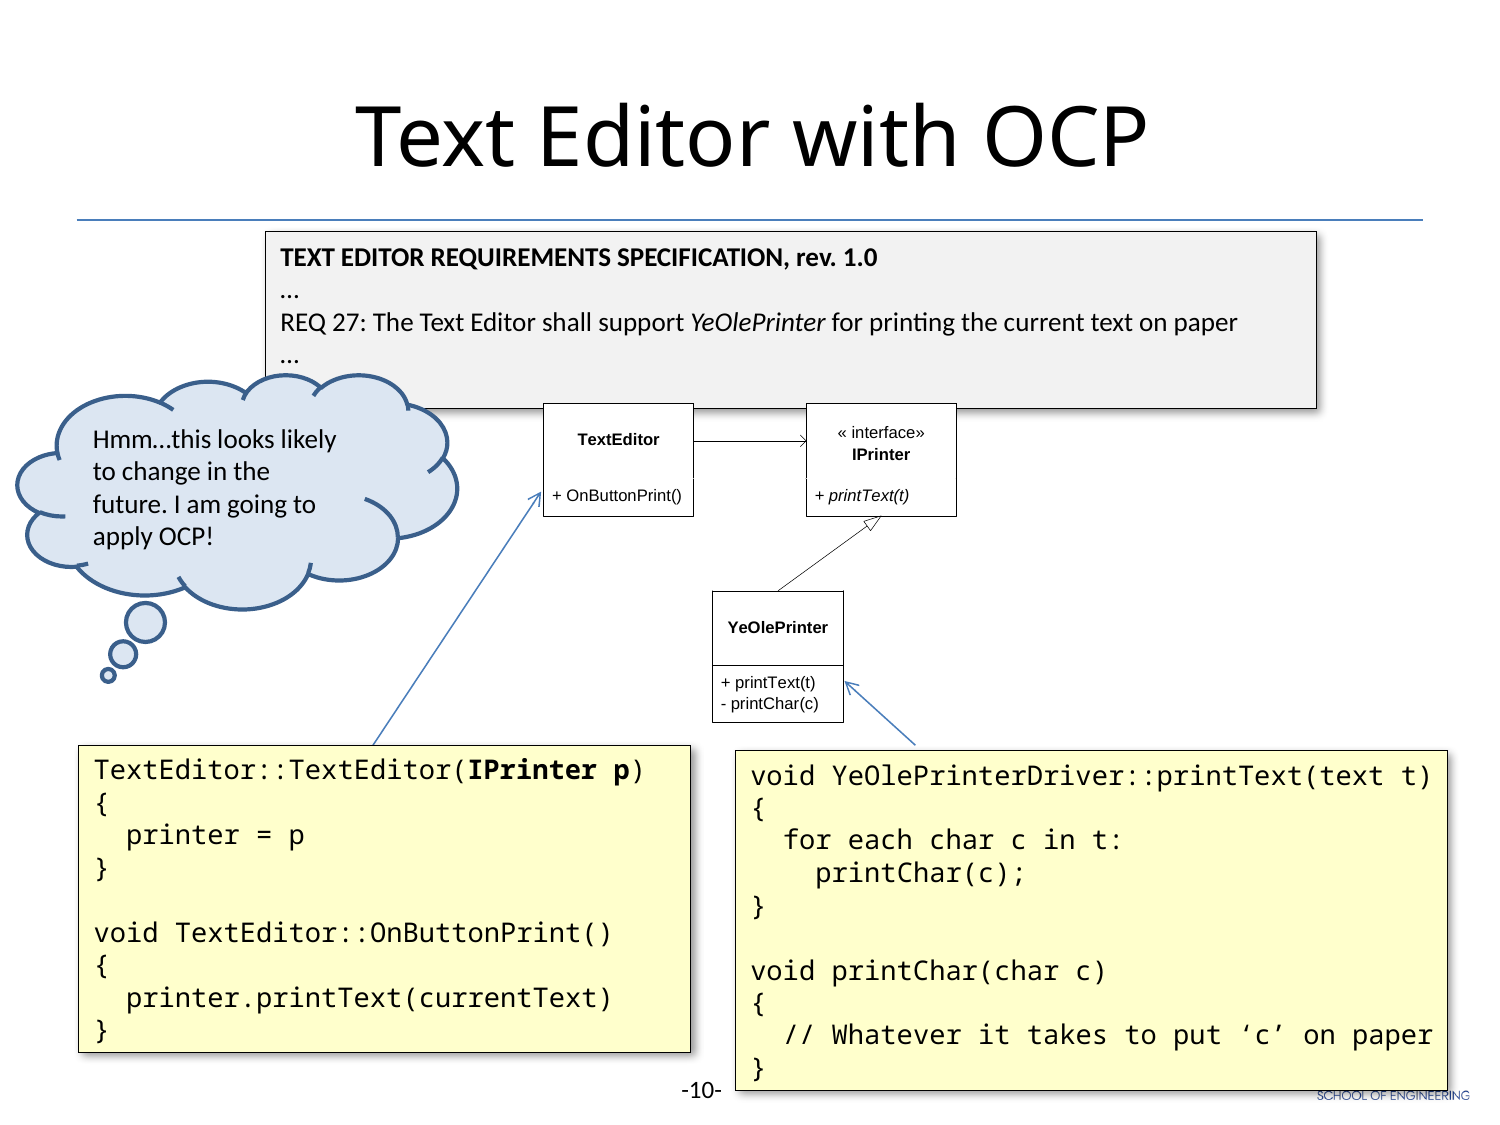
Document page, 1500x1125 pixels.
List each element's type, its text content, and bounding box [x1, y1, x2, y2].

text_box Hmm…this looks likely to change in the future. I am going to apply OCP! [99, 600, 168, 684]
text_box TEXT EDITOR REQUIREMENTS SPECIFICATION, rev. 1.0 … REQ 27: The Text Editor shall support YeOlePrinter for printing the current text on paper … … [265, 231, 1317, 409]
text_box TextEditor::TextEditor(IPrinter p) { printer = p } void TextEditor::OnButtonPrint() { printer.printText(currentText) } [78, 745, 691, 1053]
picture [1210, 1034, 1470, 1100]
title Text Editor with OCP [147, 39, 1359, 228]
text_box void YeOlePrinterDriver::printText(text t) { for each char c in t: printChar(c); } void printChar(char c) { // Whatever it takes to put ‘c’ on paper } [735, 750, 1448, 1091]
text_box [844, 734, 916, 746]
picture [540, 400, 960, 726]
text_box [372, 491, 542, 746]
text_box Hmm…this looks likely to change in the future. I am going to apply OCP! [15, 373, 460, 612]
